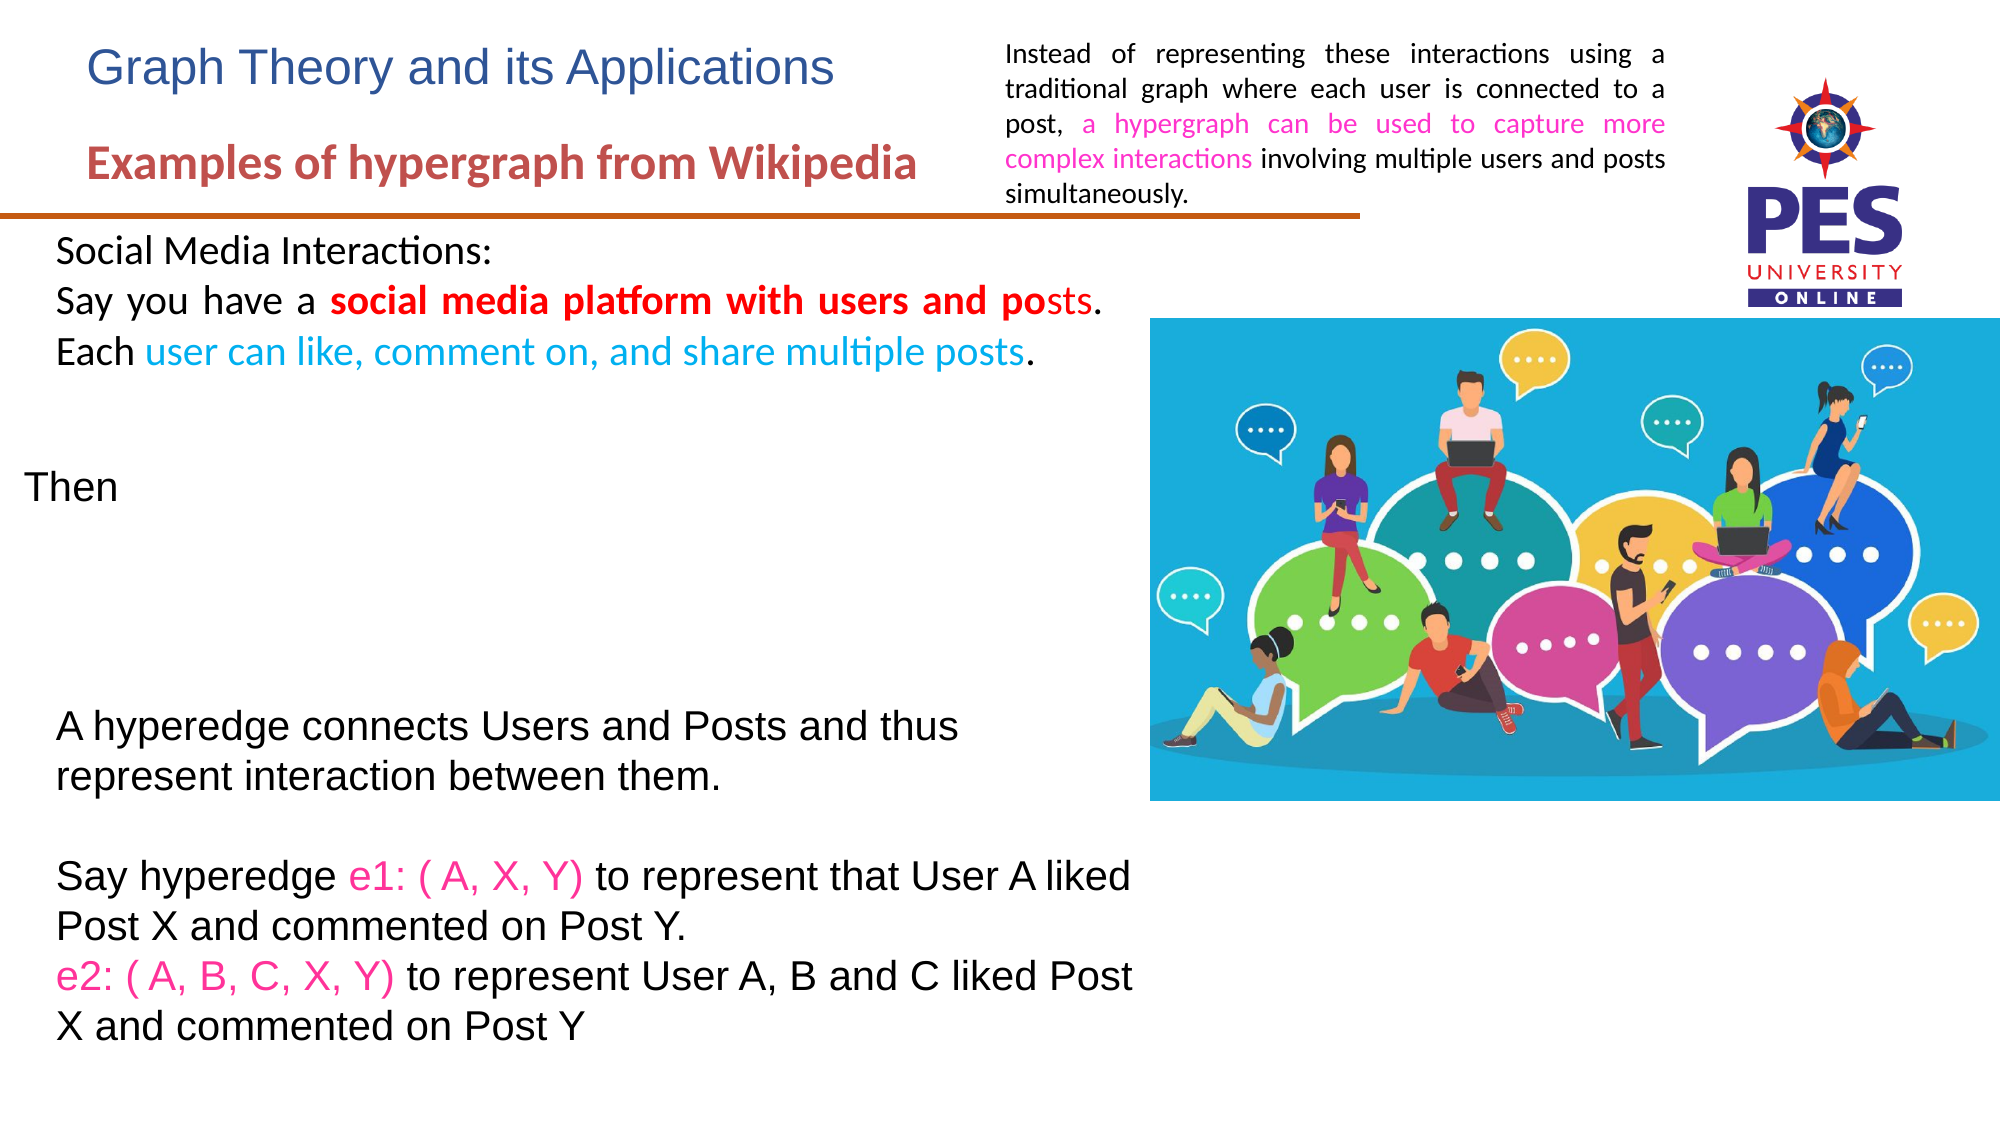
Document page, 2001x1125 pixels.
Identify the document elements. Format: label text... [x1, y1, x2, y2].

picture [1748, 76, 1902, 307]
picture [1149, 318, 2000, 801]
text_box Social Media Interactions: Say you have a social media platform with users and posts. Each user can like, comment on, and share multiple posts. [41, 225, 1118, 481]
text_box Instead of representing these interactions using a traditional graph where each user is connected to a post, a hypergraph can be used to capture more complex interactions involving multiple users and posts simultaneously. [990, 27, 1681, 217]
text_box Examples of hypergraph from Wikipedia [71, 122, 990, 198]
text_box A hyperedge connects Users and Posts and thus represent interaction between them. Say hyperedge e1: ( A, X, Y) to represent that User A liked Post X and commented on Post Y. e2: ( A, B, C, X, Y) to represent User A, B and C liked Post X and commented on Post Y [41, 691, 1151, 1057]
text_box Graph Theory and its Applications [71, 27, 990, 103]
